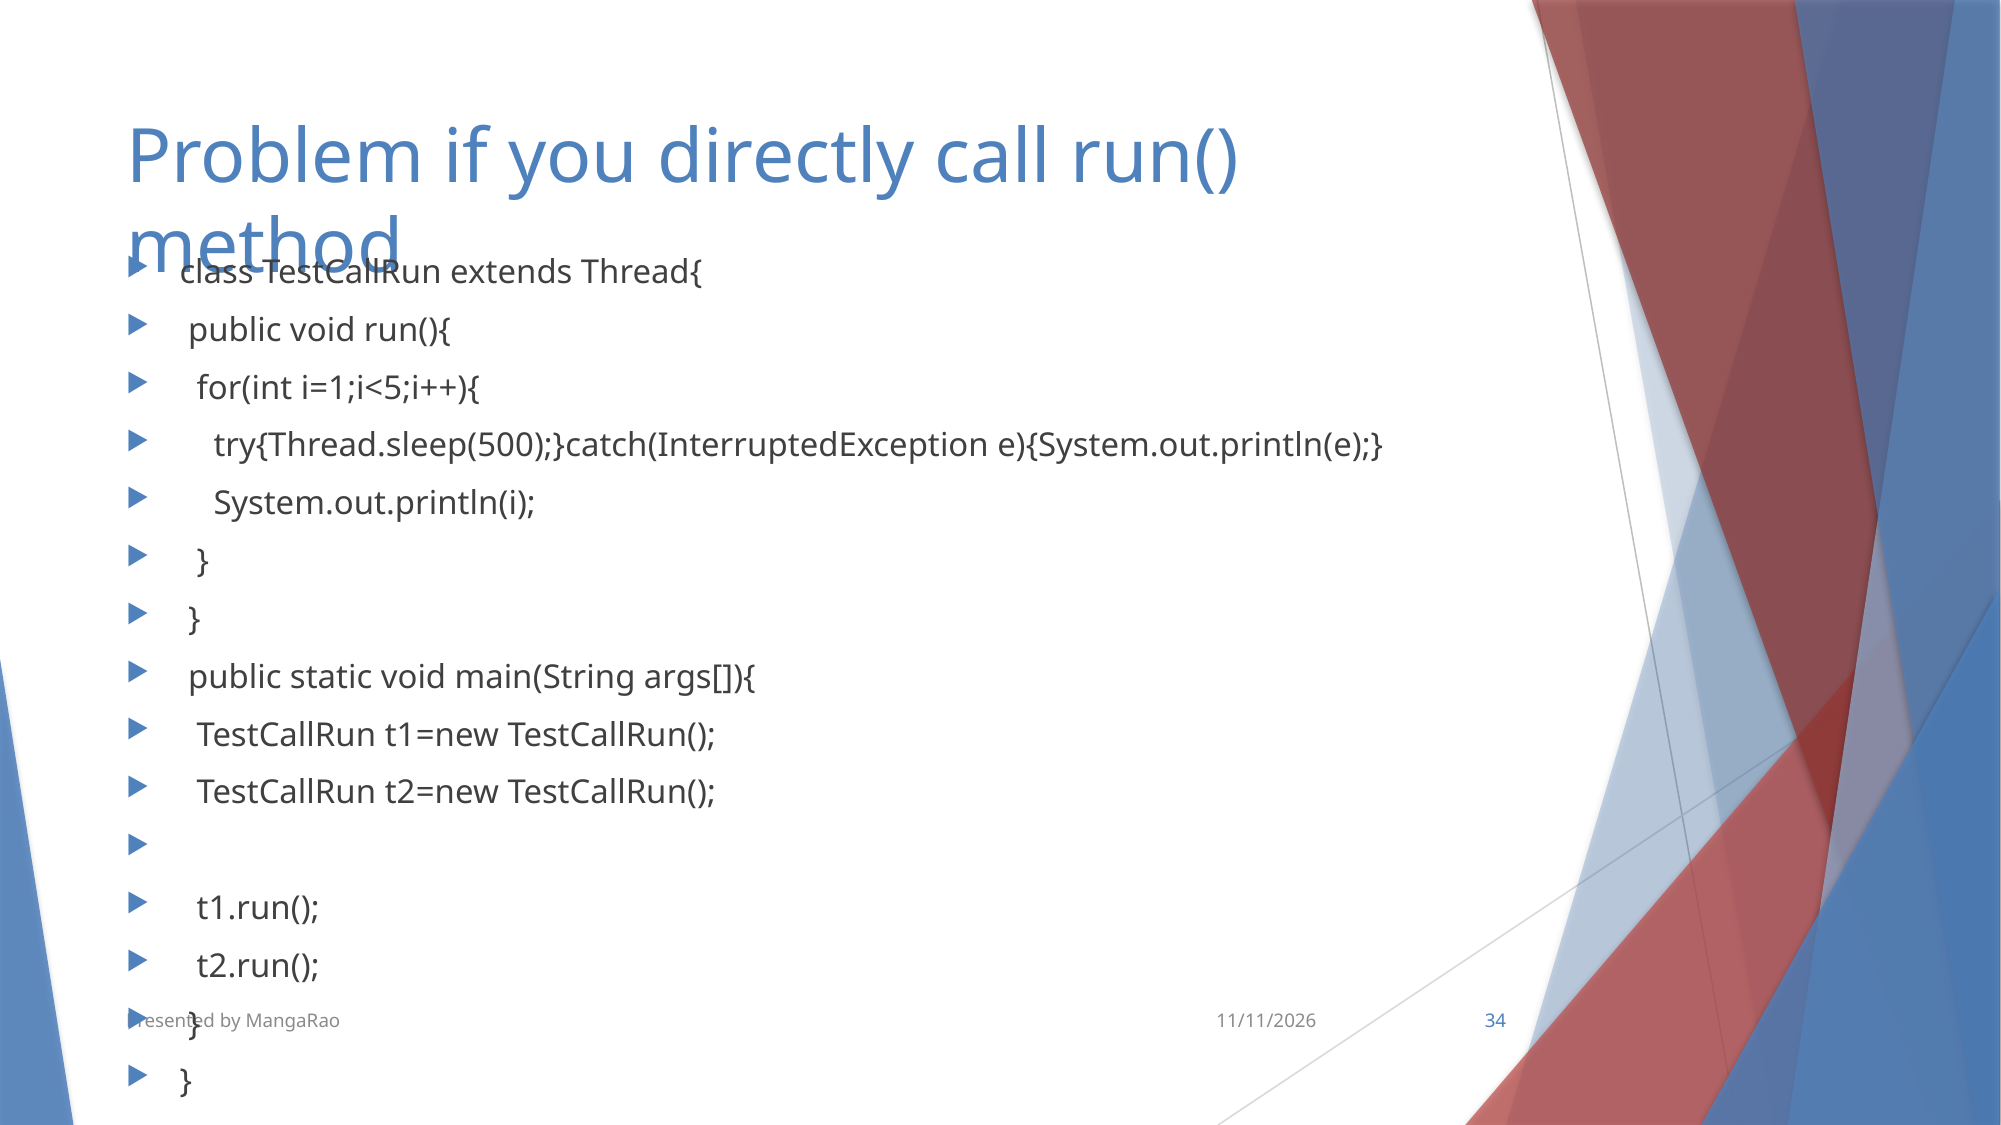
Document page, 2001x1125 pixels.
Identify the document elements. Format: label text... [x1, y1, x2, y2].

title Problem if you directly call run() method [111, 99, 1522, 243]
list class TestCallRun extends Thread{ public void run(){ for(int i=1;i<5;i++){ try{Thread.sleep(500);}catch(InterruptedException e){System.out.println(e);} System.out.println(i); } } public static void main(String args[]){ TestCallRun t1=new TestCallRun(); TestCallRun t2=new TestCallRun(); t1.run(); t2.run(); } } [111, 243, 1760, 1115]
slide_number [1181, 991, 1332, 1051]
footer Presented by MangaRao [111, 991, 1145, 1051]
slide_number 34 [1409, 991, 1522, 1051]
